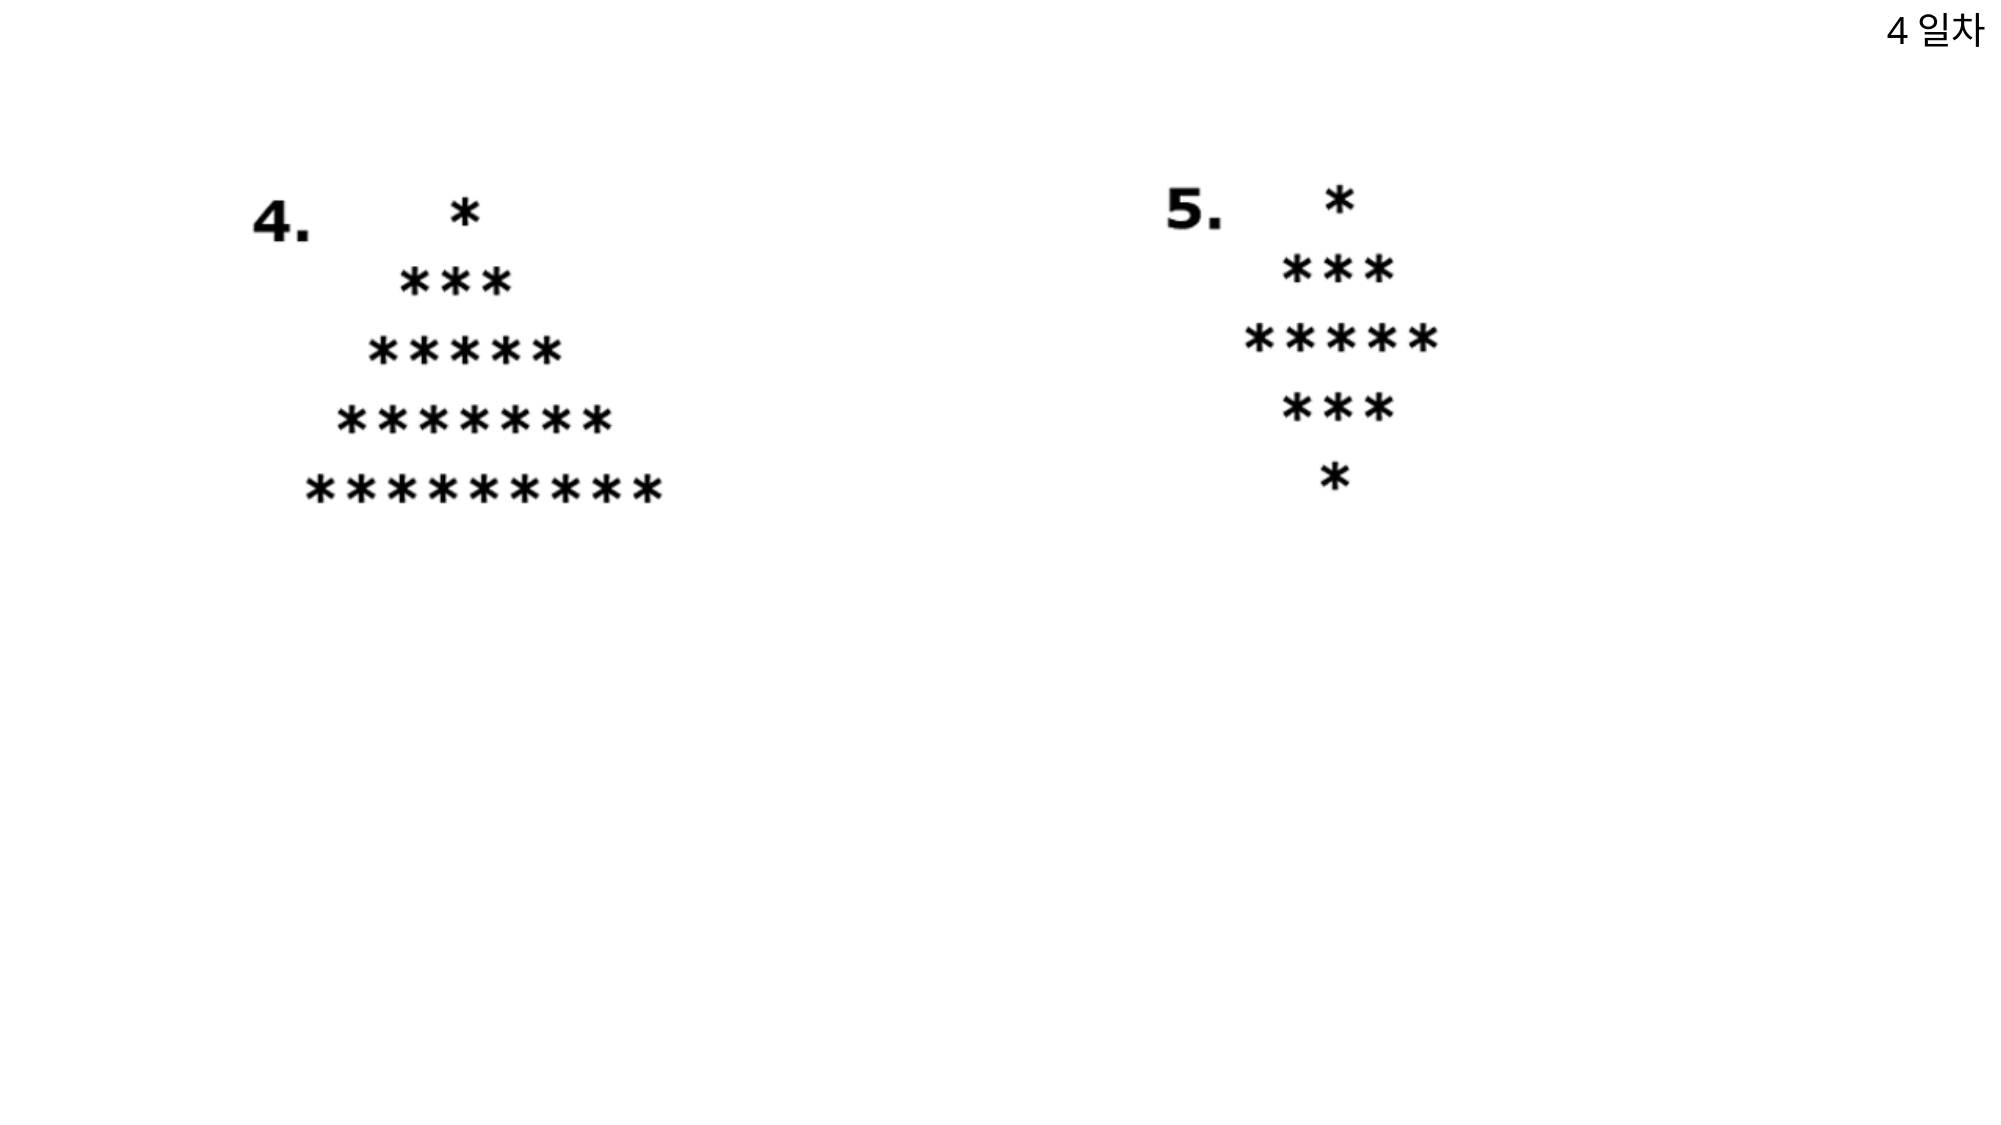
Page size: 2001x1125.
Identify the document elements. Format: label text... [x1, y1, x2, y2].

text_box 4일차 [1872, 0, 2000, 60]
picture [234, 149, 690, 563]
picture [1115, 107, 1507, 577]
